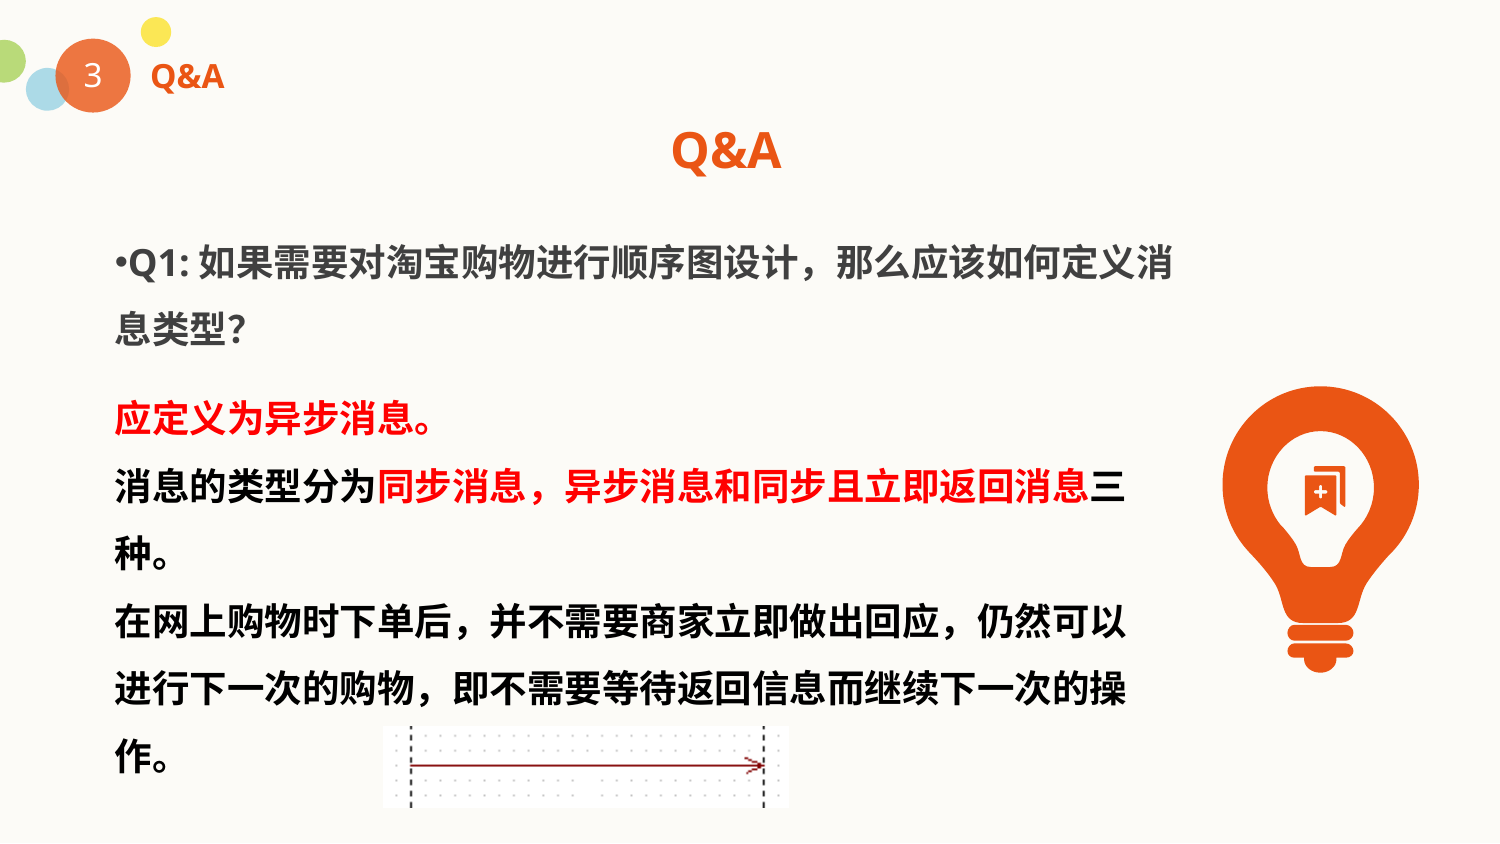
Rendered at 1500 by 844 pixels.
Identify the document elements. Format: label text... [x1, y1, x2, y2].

text_box Q&A [655, 110, 845, 186]
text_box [1222, 386, 1420, 673]
text_box 3 [65, 53, 121, 94]
text_box Q1:如果需要对淘宝购物进行顺序图设计，那么应该如何定义消息类型？ [99, 209, 1190, 359]
text_box [55, 38, 131, 113]
text_box 应定义为异步消息。 消息的类型分为同步消息，异步消息和同步且立即返回消息三种。 在网上购物时下单后，并不需要商家立即做出回应，仍然可以进行下一次的购物，即不需要等待返回信息而继续下一次的操作。 [99, 365, 1149, 844]
text_box [25, 67, 65, 111]
text_box Q&A [150, 55, 573, 96]
text_box [140, 17, 172, 48]
text_box [0, 39, 26, 83]
picture [383, 725, 789, 808]
